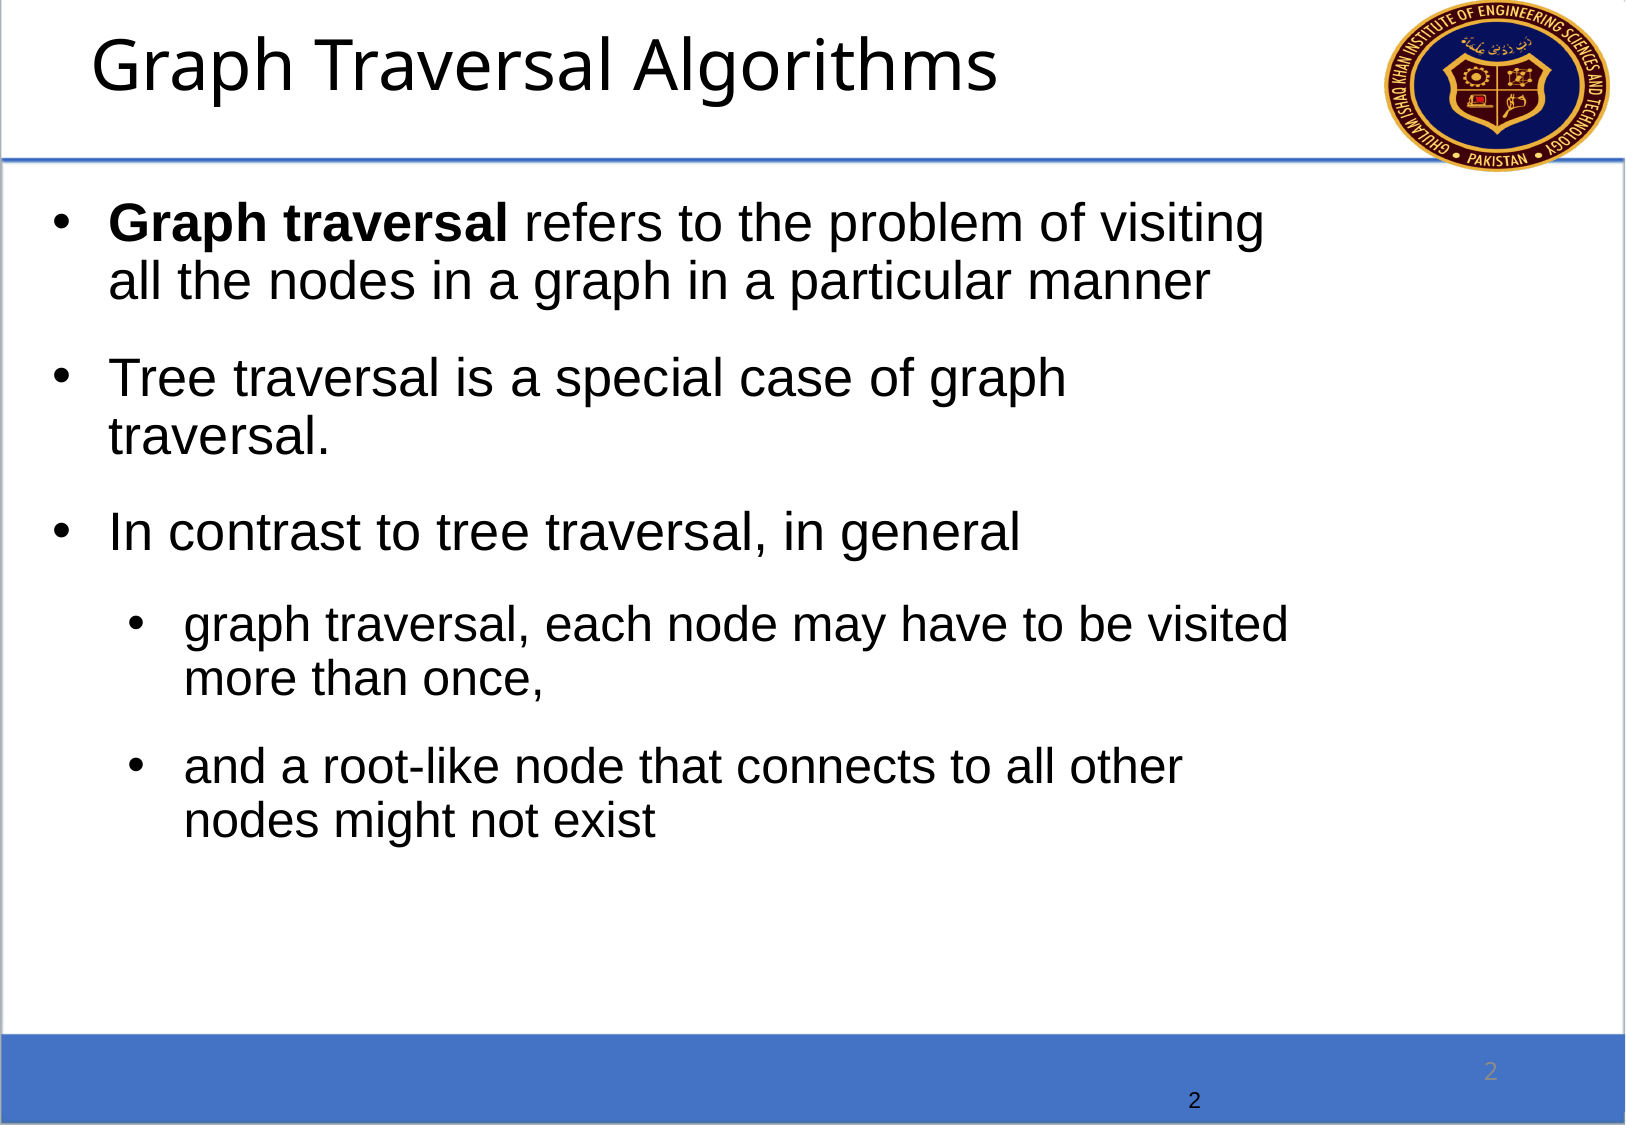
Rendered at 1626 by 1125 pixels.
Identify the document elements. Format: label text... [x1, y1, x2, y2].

picture [0, 0, 1626, 1125]
text_box Graph traversal refers to the problem of visiting all the nodes in a graph in a particular manner Tree traversal is a special case of graph traversal. In contrast to tree traversal, in general graph traversal, each node may have to be visited more than once, and a root-like node that connects to all other nodes might not exist [37, 187, 1313, 1075]
slide_number 2 [1201, 1042, 1514, 1103]
text_box 2 [1104, 1075, 1201, 1113]
text_box Graph Traversal Algorithms [74, 0, 1263, 136]
